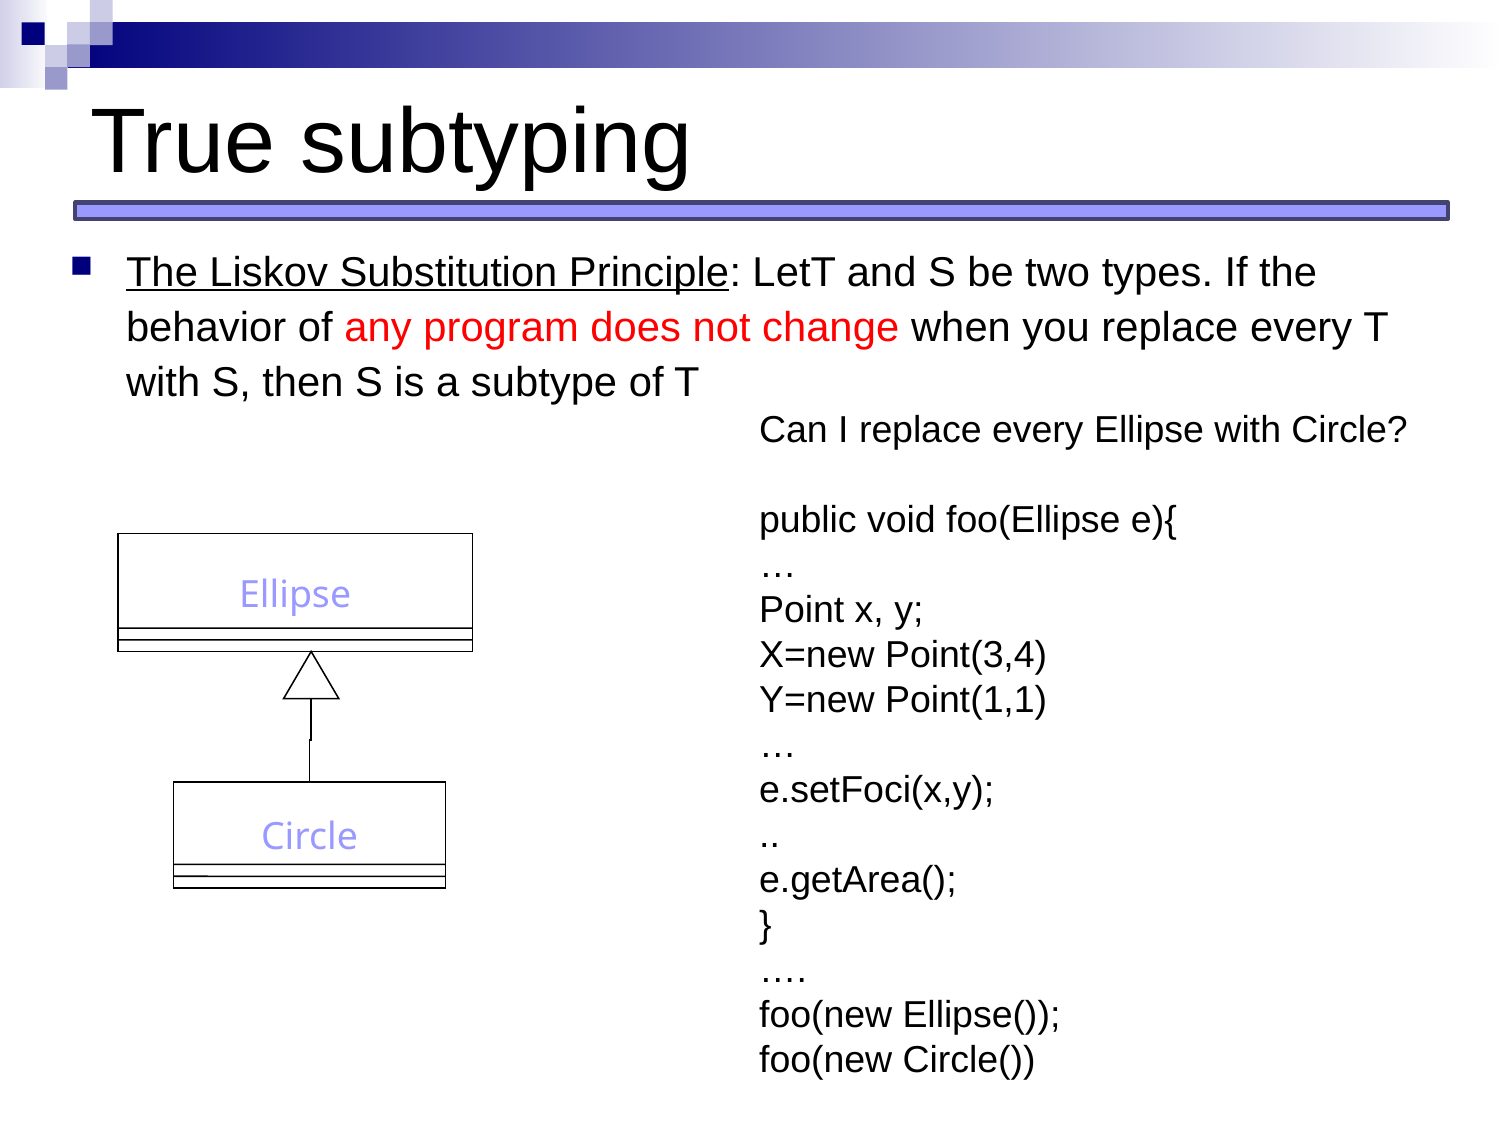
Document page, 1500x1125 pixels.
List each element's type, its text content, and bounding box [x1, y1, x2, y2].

text_box Can I replace every Ellipse with Circle? public void foo(Ellipse e){ … Point x, y; X=new Point(3,4) Y=new Point(1,1) … e.setFoci(x,y); .. e.getArea(); } …. foo(new Ellipse()); foo(new Circle()) [744, 398, 1423, 1088]
title True subtyping [75, 22, 1425, 248]
list The Liskov Substitution Principle: LetT and S be two types. If the behavior of any program does not change when you replace every T with S, then S is a subtype of T [54, 232, 1405, 433]
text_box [117, 533, 473, 889]
